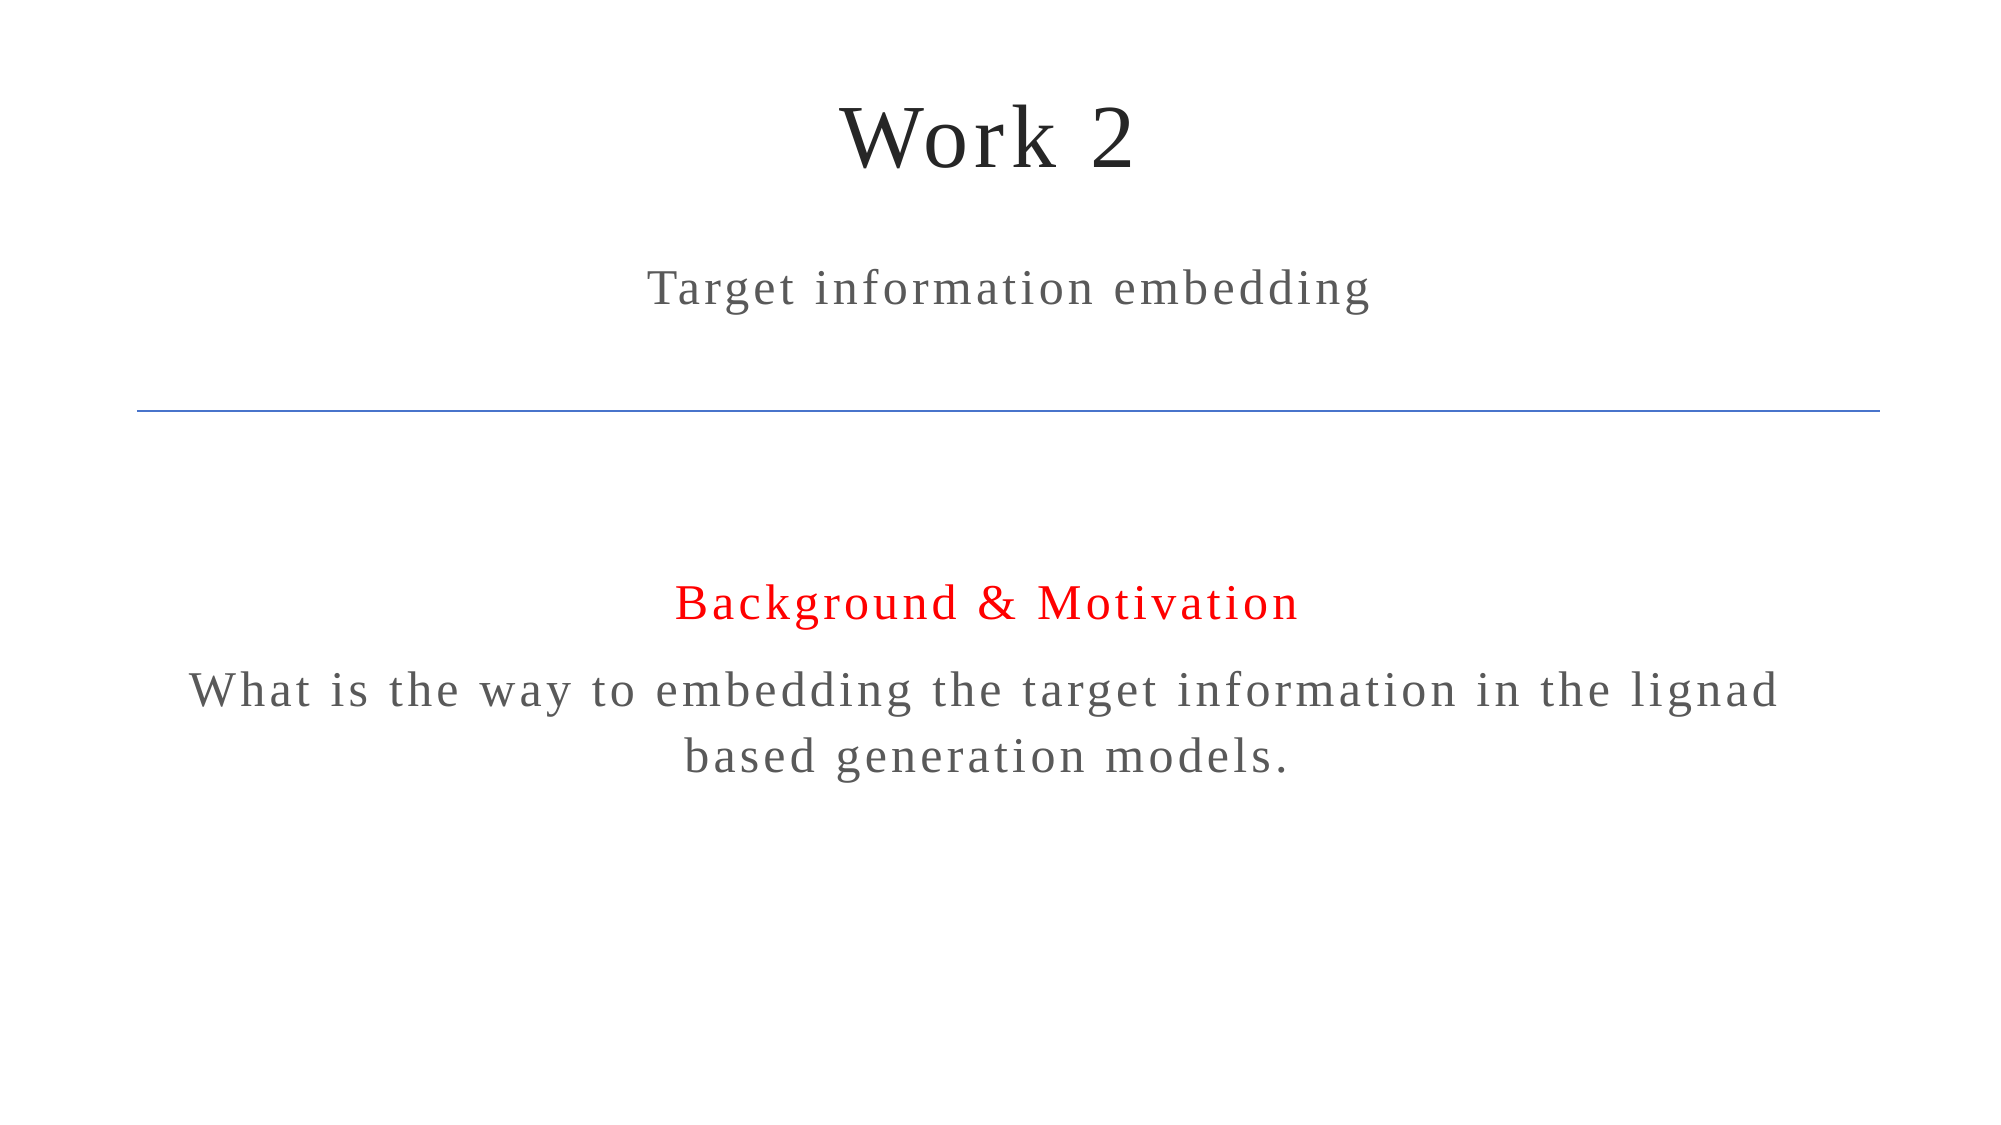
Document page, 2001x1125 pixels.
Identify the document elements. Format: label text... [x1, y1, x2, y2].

subtitle Target information embedding [204, 241, 1813, 386]
title Work 2 [184, 69, 1792, 193]
text_box Background & Motivation What is the way to embedding the target information in the lignad based generation models. [136, 555, 1836, 850]
